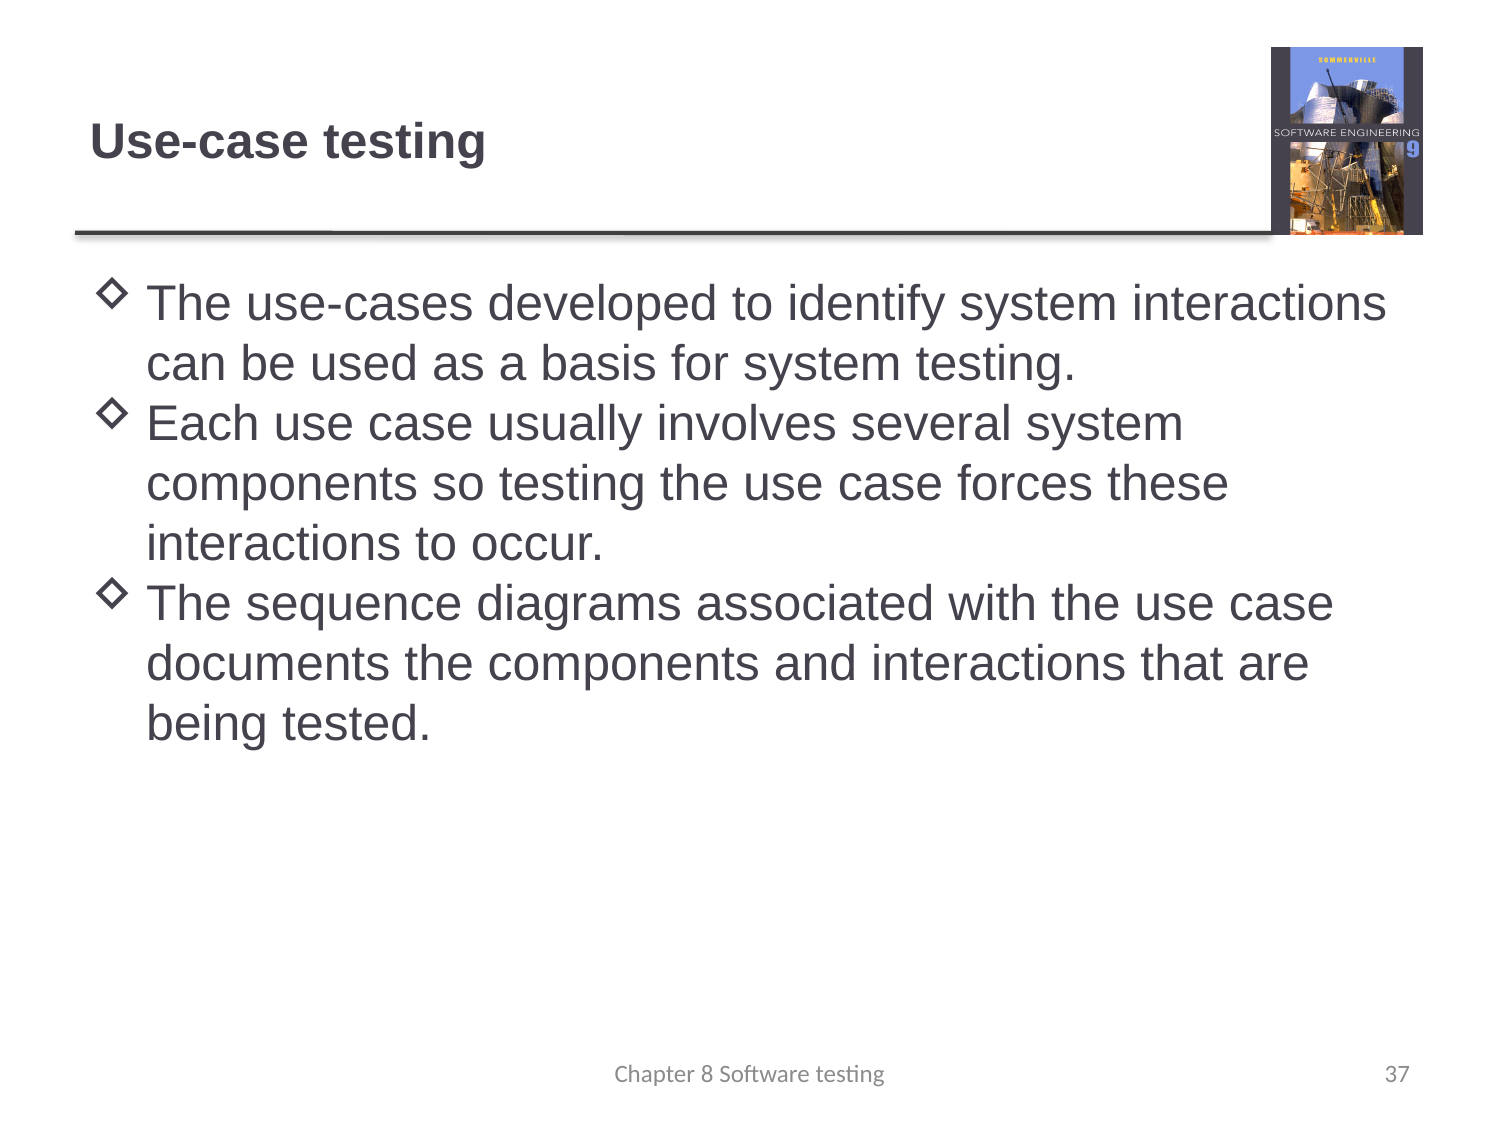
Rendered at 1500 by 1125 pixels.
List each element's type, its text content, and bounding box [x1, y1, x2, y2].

text_box Chapter 8 Software testing [512, 1042, 988, 1103]
text_box The use-cases developed to identify system interactions can be used as a basis for system testing. Each use case usually involves several system components so testing the use case forces these interactions to occur. The sequence diagrams associated with the use case documents the components and interactions that are being tested. [75, 262, 1425, 1005]
text_box Use-case testing [74, 45, 1272, 233]
picture [1272, 47, 1423, 235]
text_box <number> [1074, 1042, 1425, 1103]
